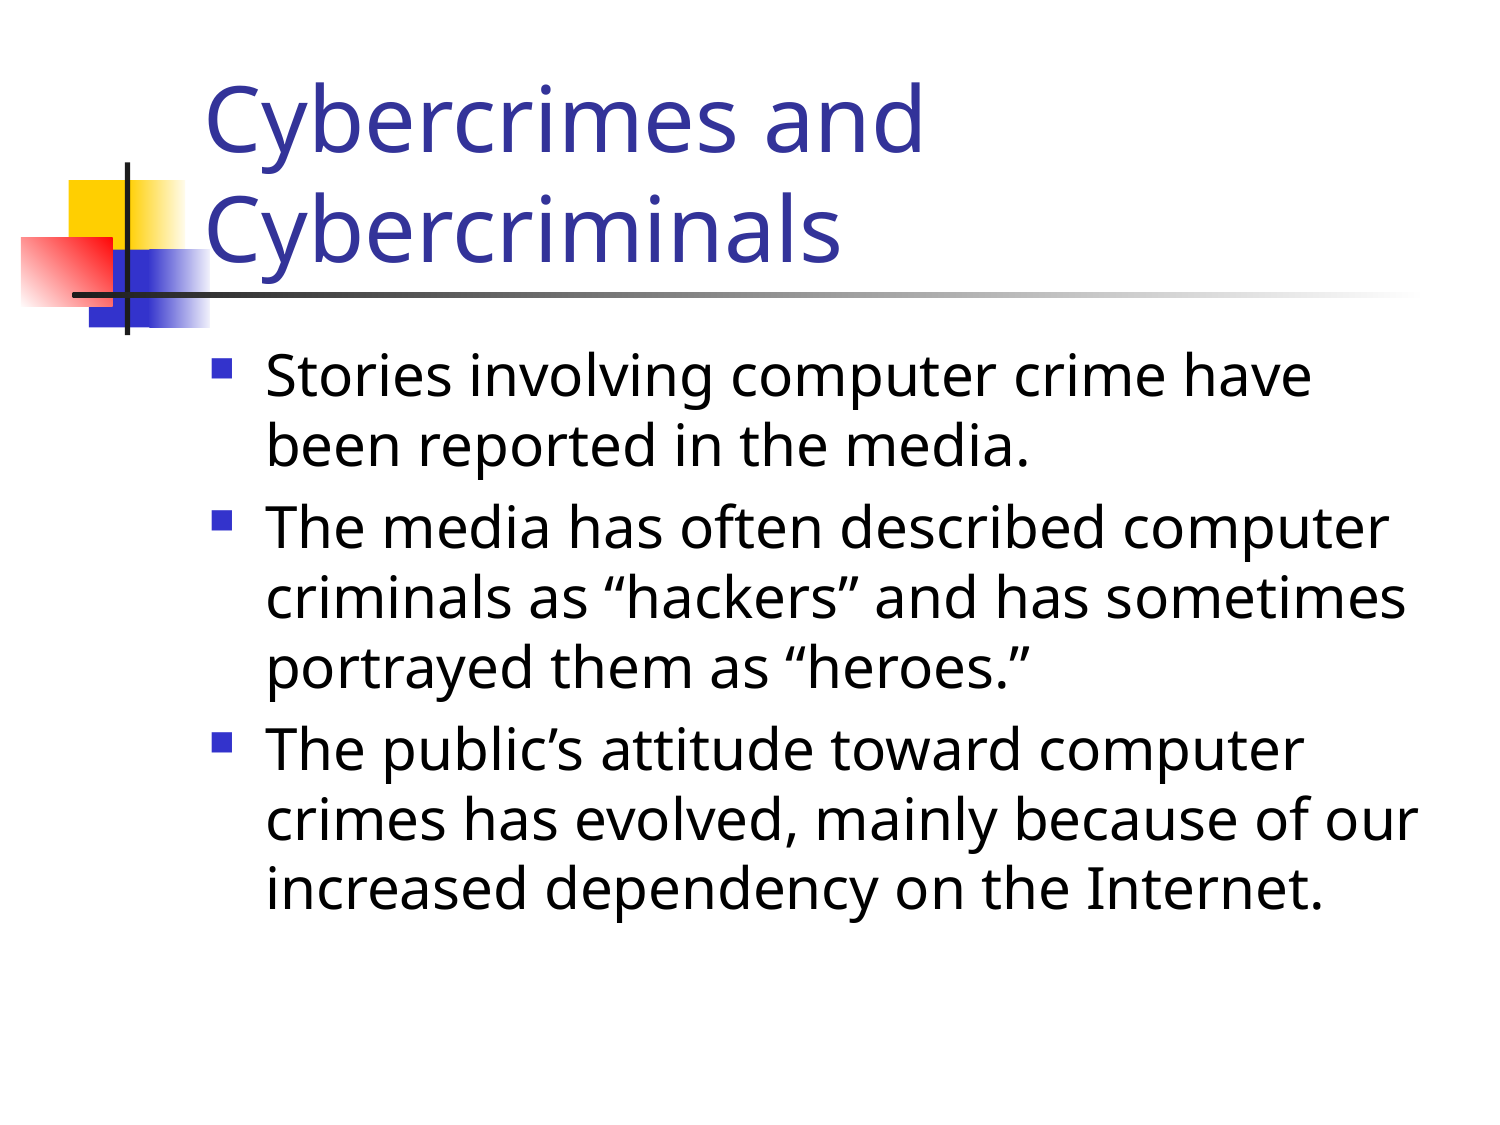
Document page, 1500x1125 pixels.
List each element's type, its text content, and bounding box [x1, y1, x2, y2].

title Cybercrimes and Cybercriminals [188, 101, 1468, 289]
list Stories involving computer crime have been reported in the media. The media has often described computer criminals as “hackers” and has sometimes portrayed them as “heroes.” The public’s attitude toward computer crimes has evolved, mainly because of our increased dependency on the Internet. [193, 331, 1469, 1006]
